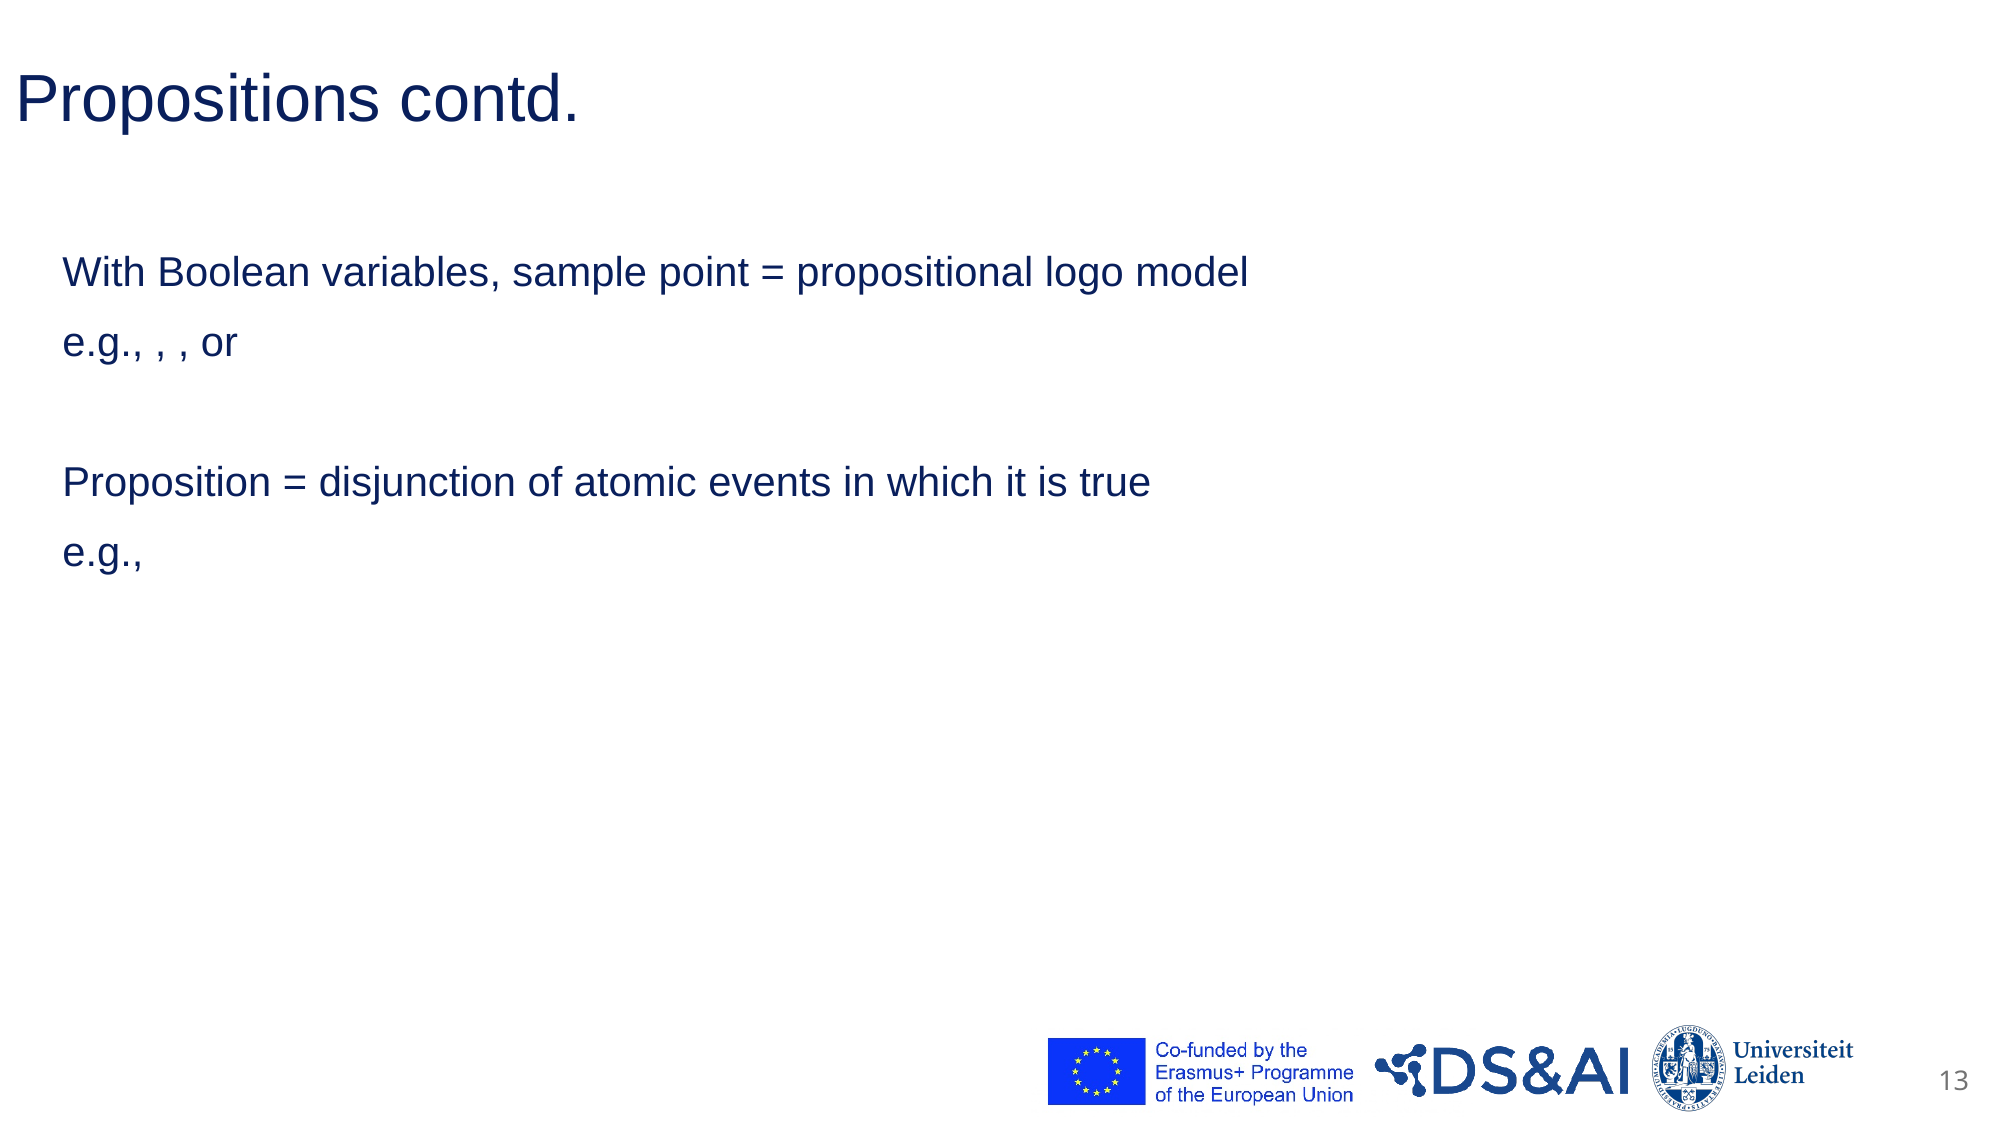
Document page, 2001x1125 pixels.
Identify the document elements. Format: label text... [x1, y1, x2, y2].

picture [1031, 980, 1857, 1125]
slide_number 13 [1921, 1049, 1985, 1115]
title Propositions contd. [0, 10, 2000, 180]
